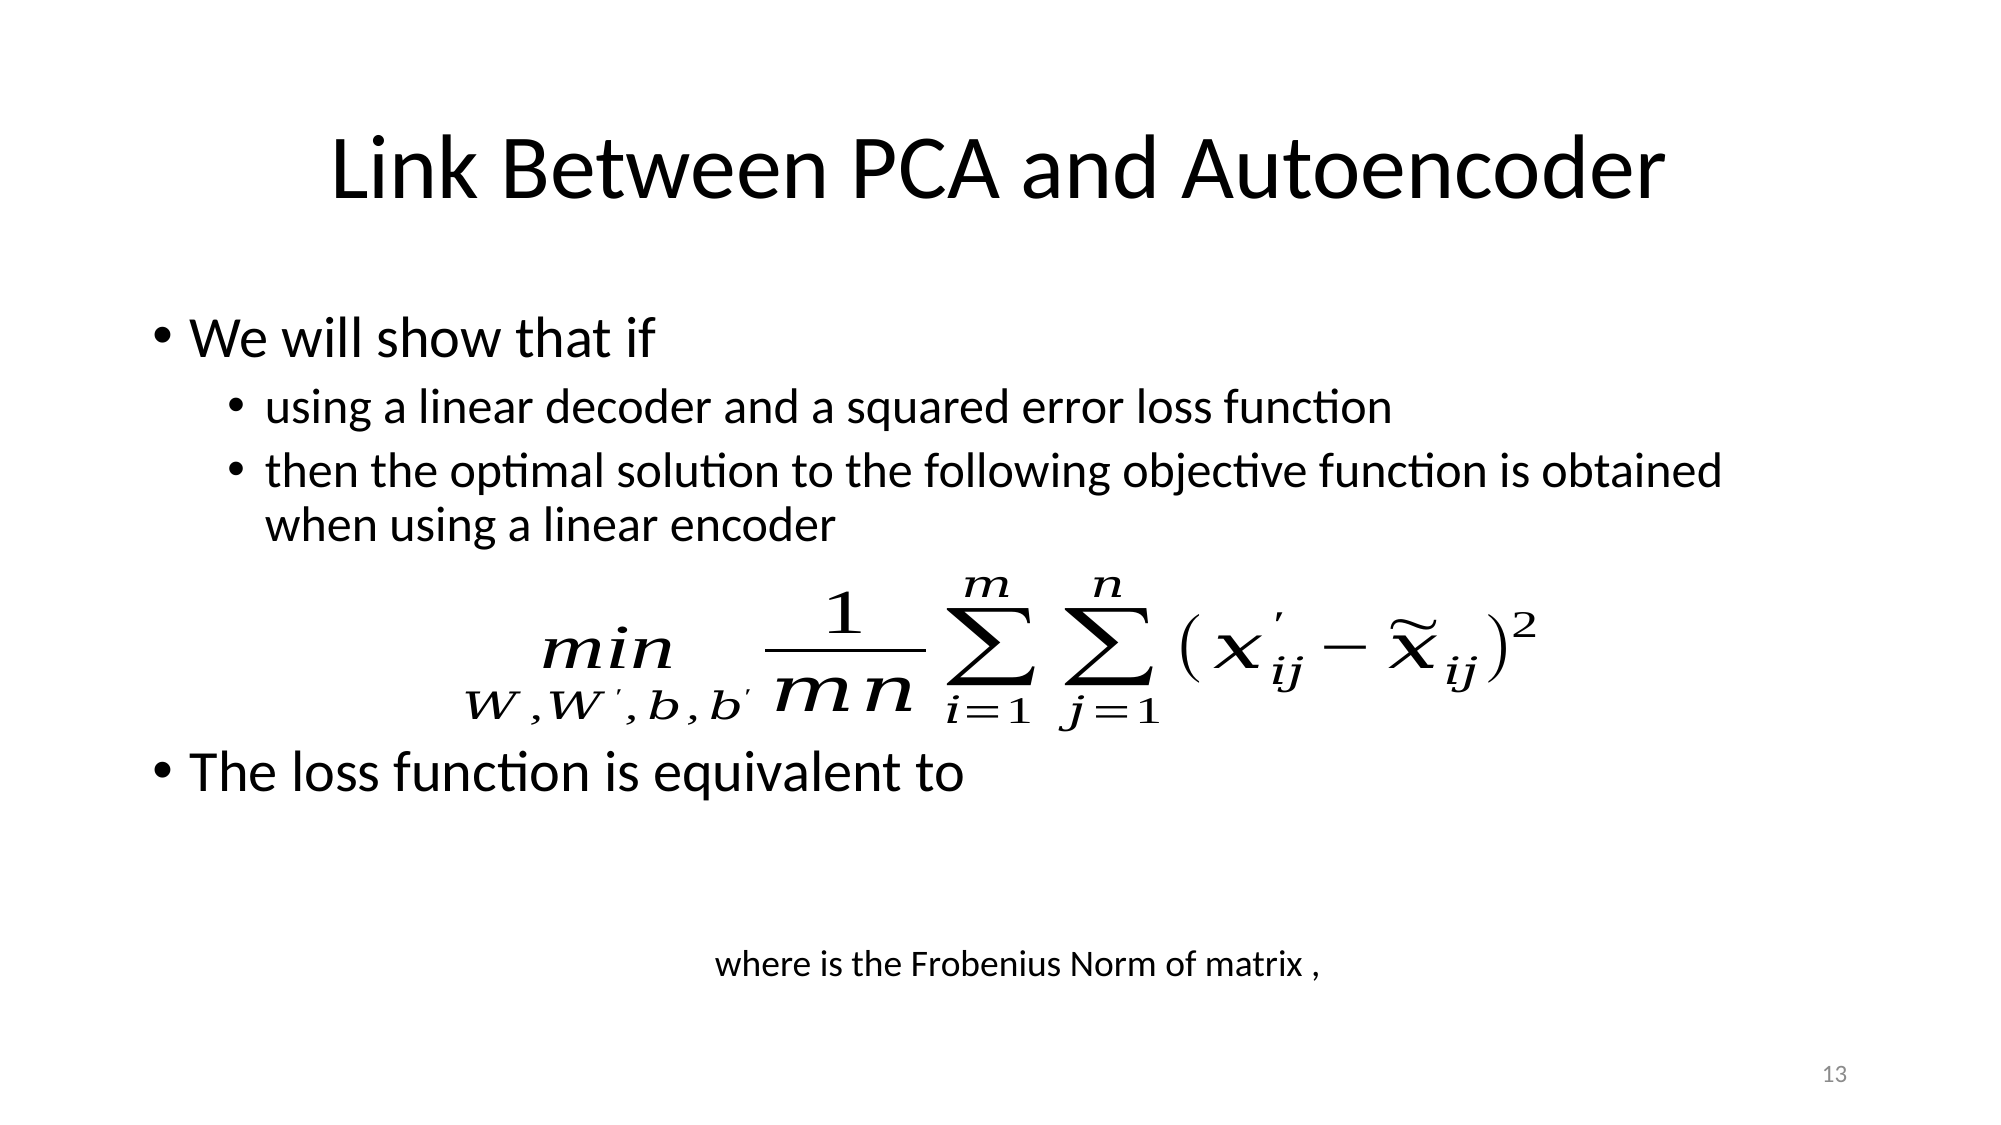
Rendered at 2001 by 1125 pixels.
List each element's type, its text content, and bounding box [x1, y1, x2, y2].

title Link Between PCA and Autoencoder [137, 59, 1863, 278]
list We will show that if using a linear decoder and a squared error loss function then the optimal solution to the following objective function is obtained when using a linear encoder The loss function is equivalent to [137, 299, 1863, 1014]
slide_number 13 [1412, 1042, 1863, 1103]
